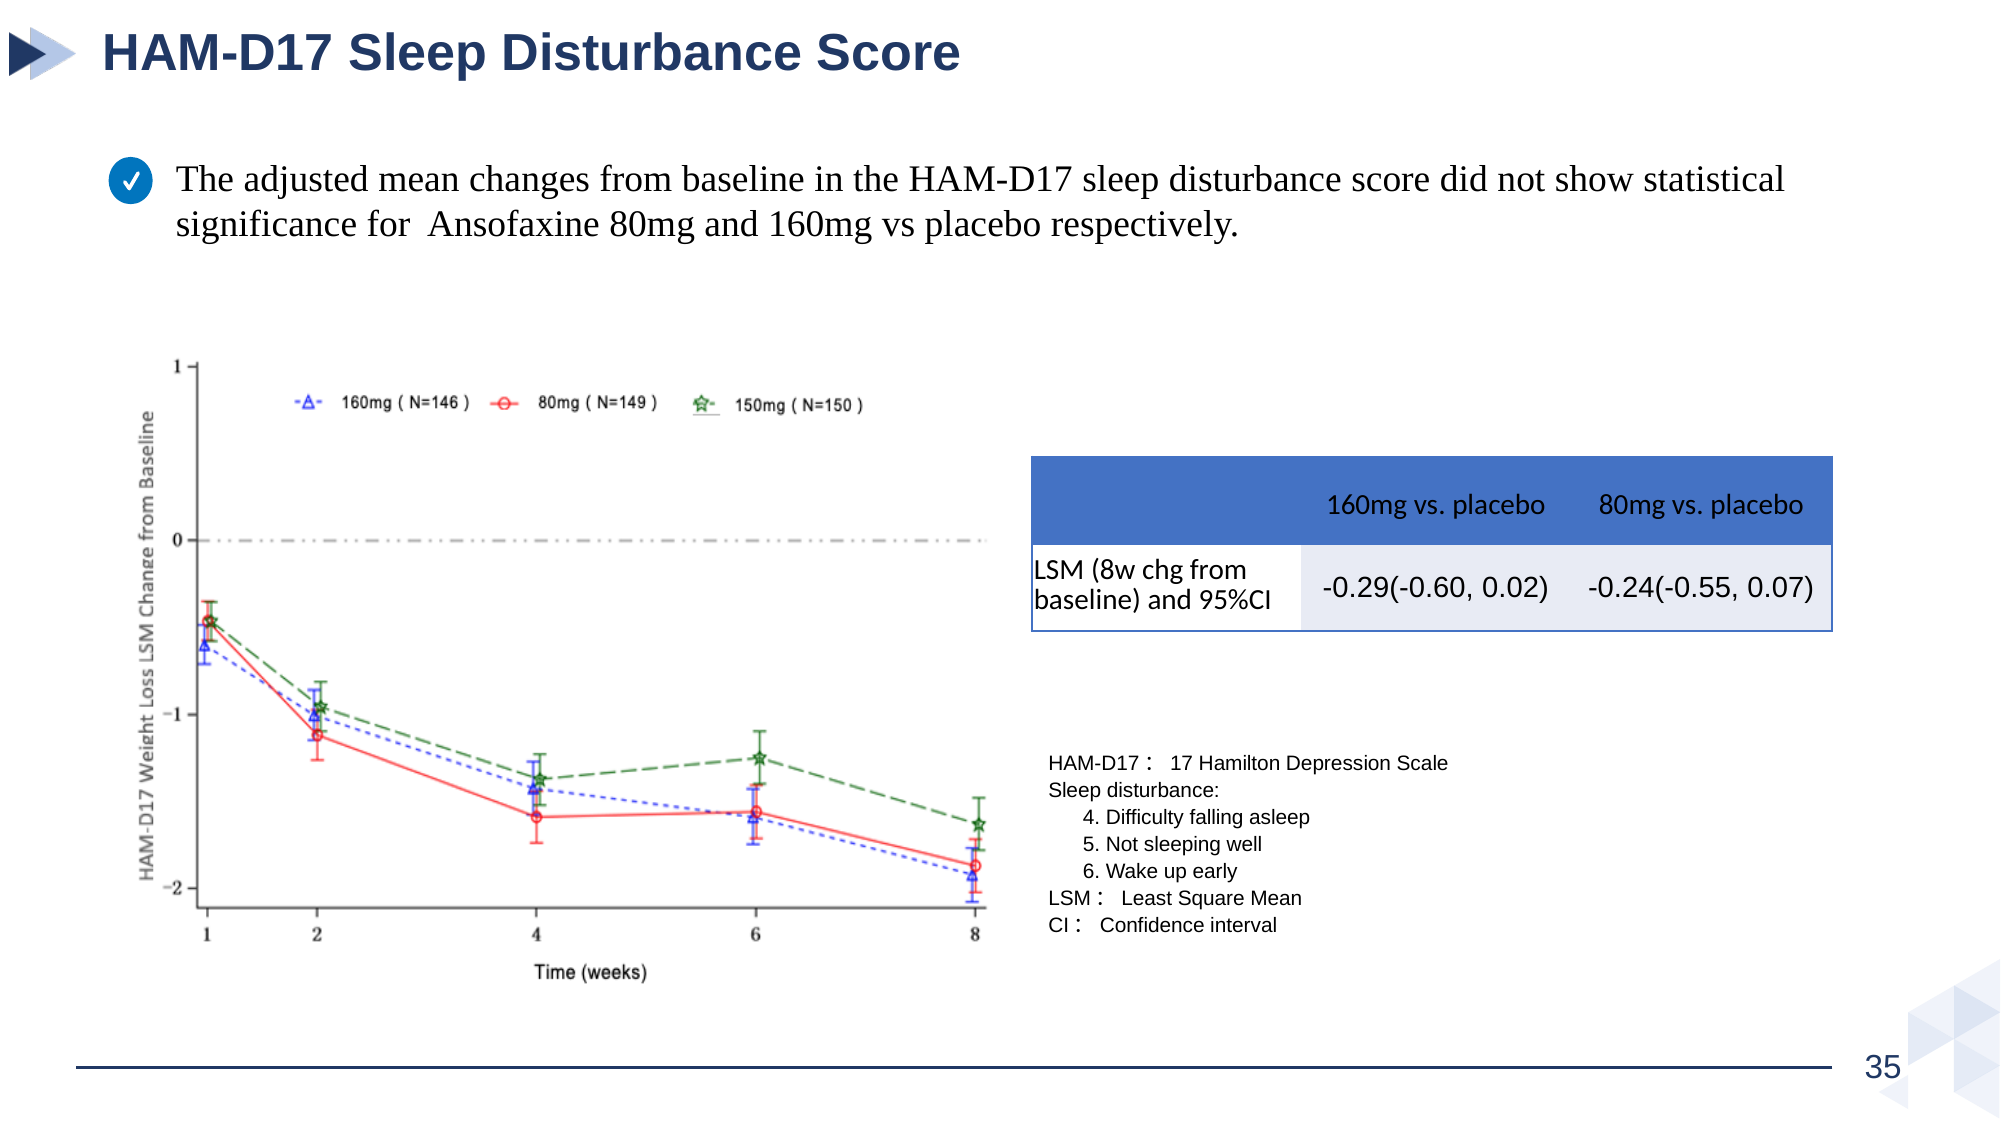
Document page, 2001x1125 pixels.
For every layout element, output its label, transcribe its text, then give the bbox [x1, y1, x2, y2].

table_header [1033, 457, 1301, 543]
table_cell -0.29(-0.60, 0.02) [1301, 545, 1571, 630]
table_cell -0.24(-0.55, 0.07) [1571, 545, 1831, 630]
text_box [108, 146, 1832, 253]
title HAM-D17 Sleep Disturbance Score [87, 0, 1744, 108]
table_header 80mg vs. placebo [1571, 457, 1831, 543]
picture [9, 27, 76, 81]
text_box HAM-D17：17 Hamilton Depression Scale Sleep disturbance: 4. Difficulty falling asleep 5. Not sleeping well 6. Wake up early LSM：Least Square Mean CI：Confidence interval [1031, 741, 1530, 944]
table_header 160mg vs. placebo [1301, 457, 1571, 543]
table_cell LSM (8w chg from baseline) and 95%CI [1033, 545, 1301, 630]
picture [108, 323, 1027, 1027]
